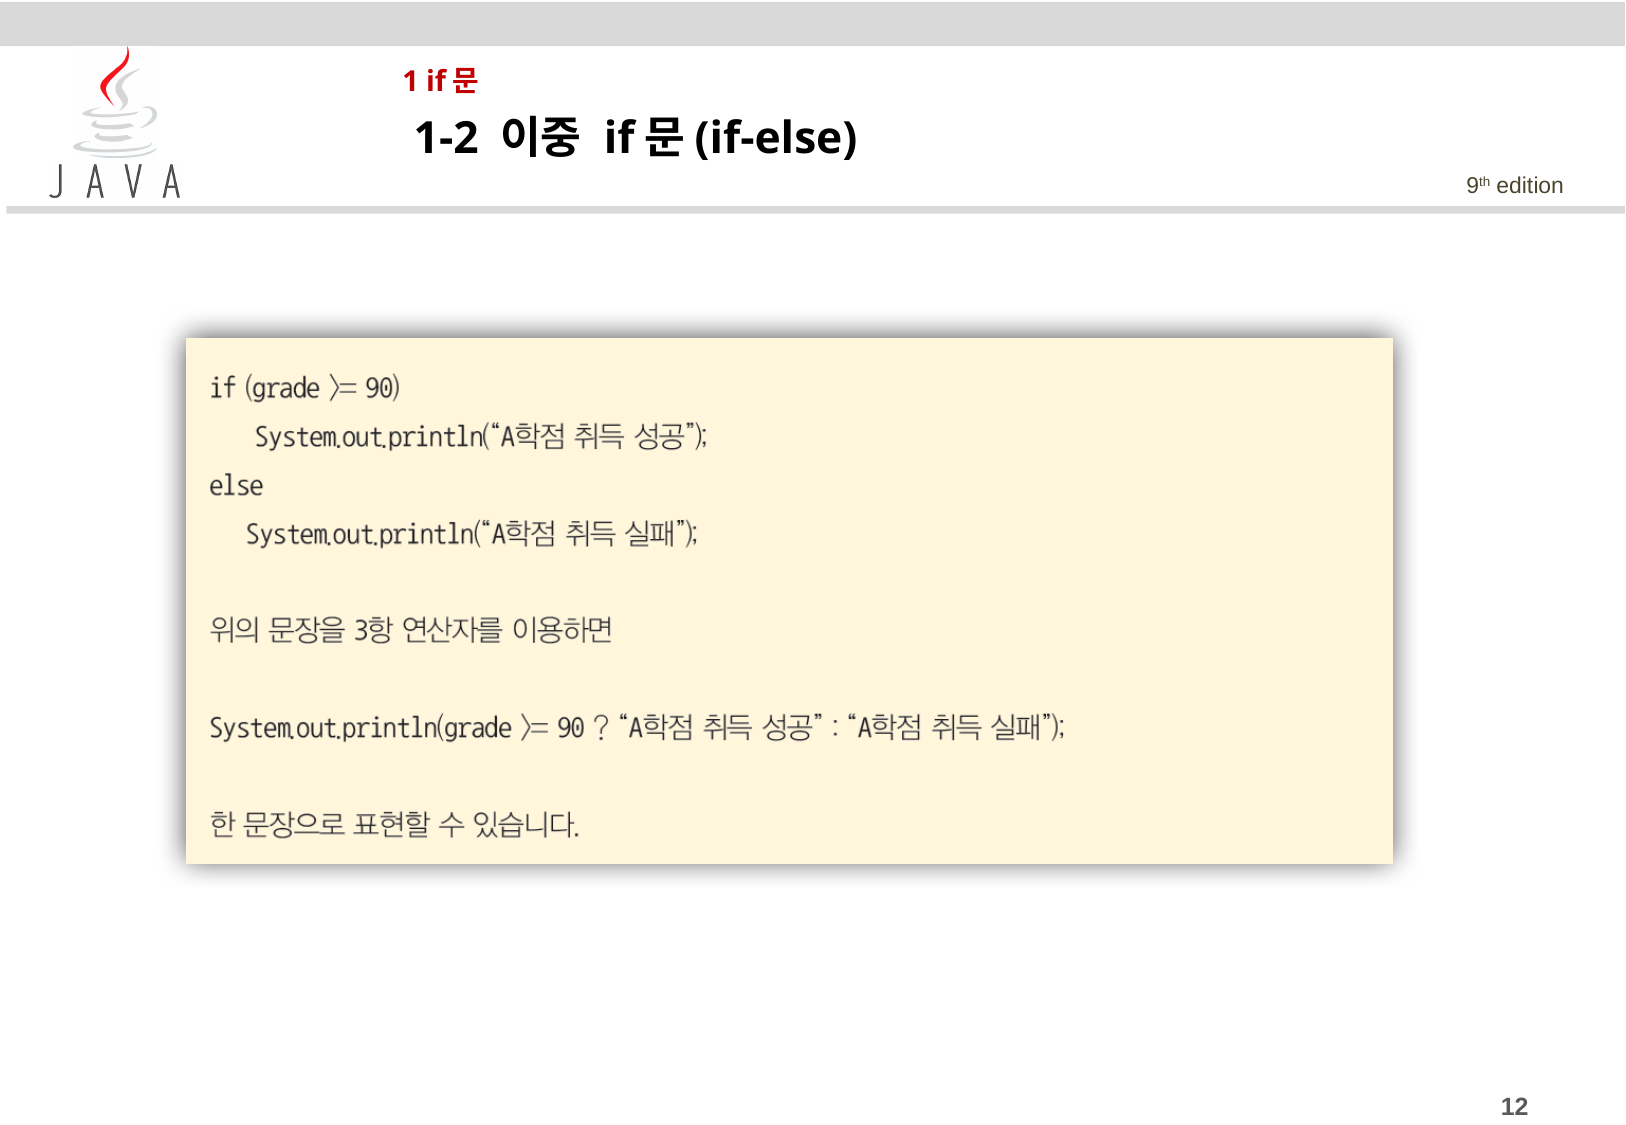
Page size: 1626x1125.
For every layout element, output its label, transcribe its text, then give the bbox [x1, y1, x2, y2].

picture [186, 337, 1394, 864]
picture [49, 164, 180, 198]
list 1-2 이중 if문(if-else) [387, 101, 1545, 171]
slide_number 12 [1164, 1074, 1544, 1125]
picture [73, 46, 157, 158]
title 1 if문 [387, 54, 1393, 105]
